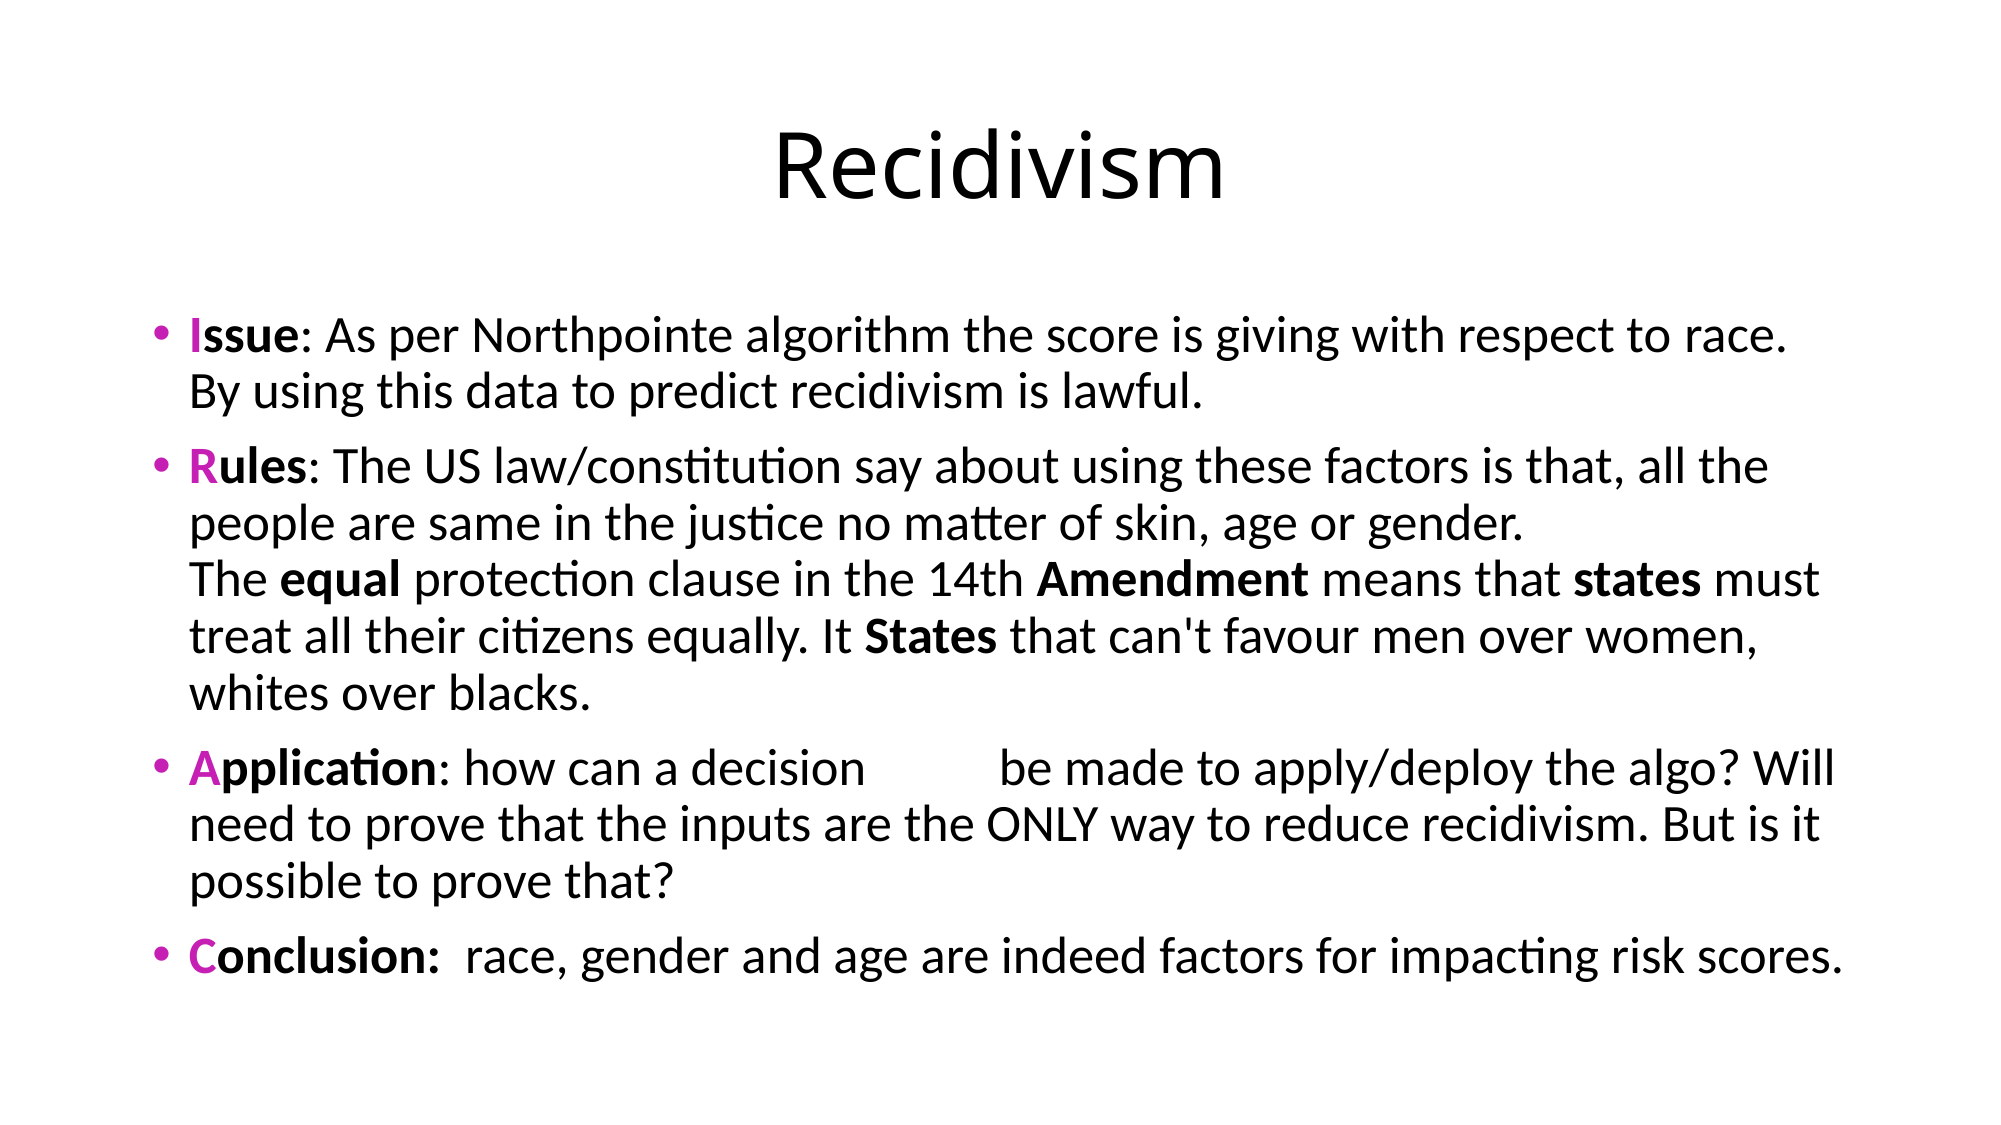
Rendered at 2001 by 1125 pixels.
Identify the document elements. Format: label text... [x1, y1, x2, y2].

list Issue: As per Northpointe algorithm the score is giving with respect to race. By using this data to predict recidivism is lawful. Rules: The US law/constitution say about using these factors is that, all the people are same in the justice no matter of skin, age or gender. The equal protection clause in the 14th Amendment means that states must treat all their citizens equally. It States that can't favour men over women, whites over blacks. Application: how can a decision be made to apply/deploy the algo? Will need to prove that the inputs are the ONLY way to reduce recidivism. But is it possible to prove that? Conclusion: race, gender and age are indeed factors for impacting risk scores. [137, 299, 1863, 1014]
title Recidivism [137, 59, 1863, 278]
